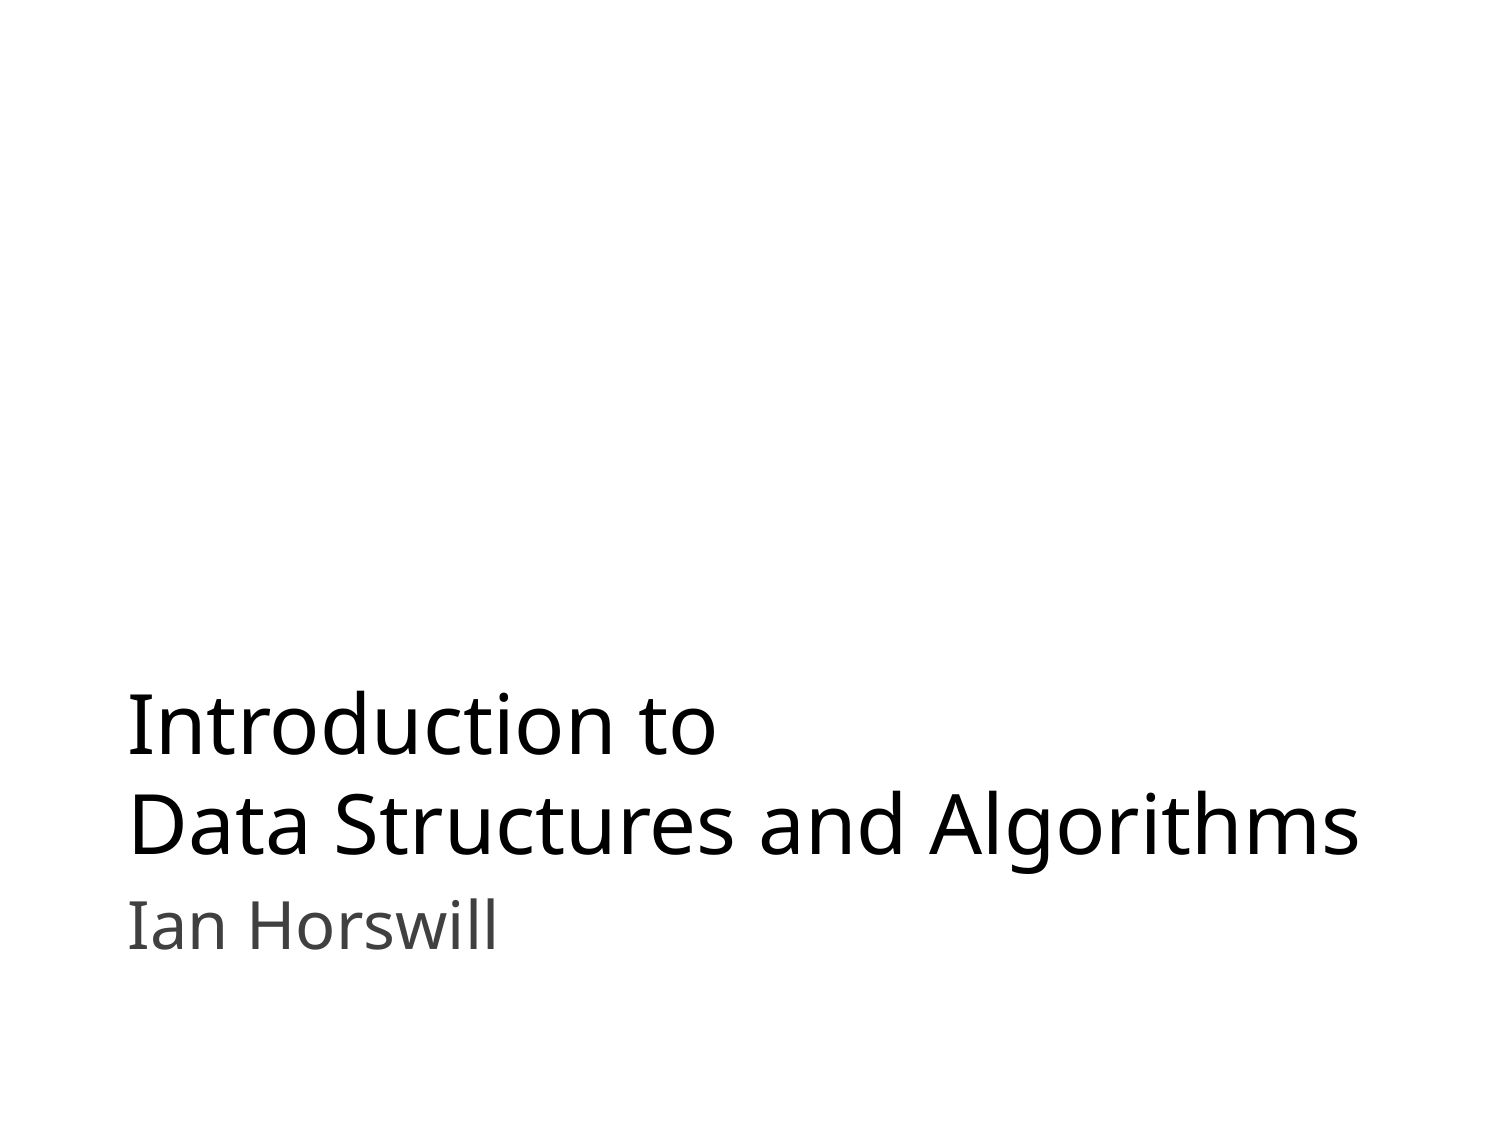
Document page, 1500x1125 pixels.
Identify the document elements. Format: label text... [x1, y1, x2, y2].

title Introduction to Data Structures and Algorithms [112, 637, 1388, 879]
subtitle Ian Horswill [112, 875, 1163, 1000]
